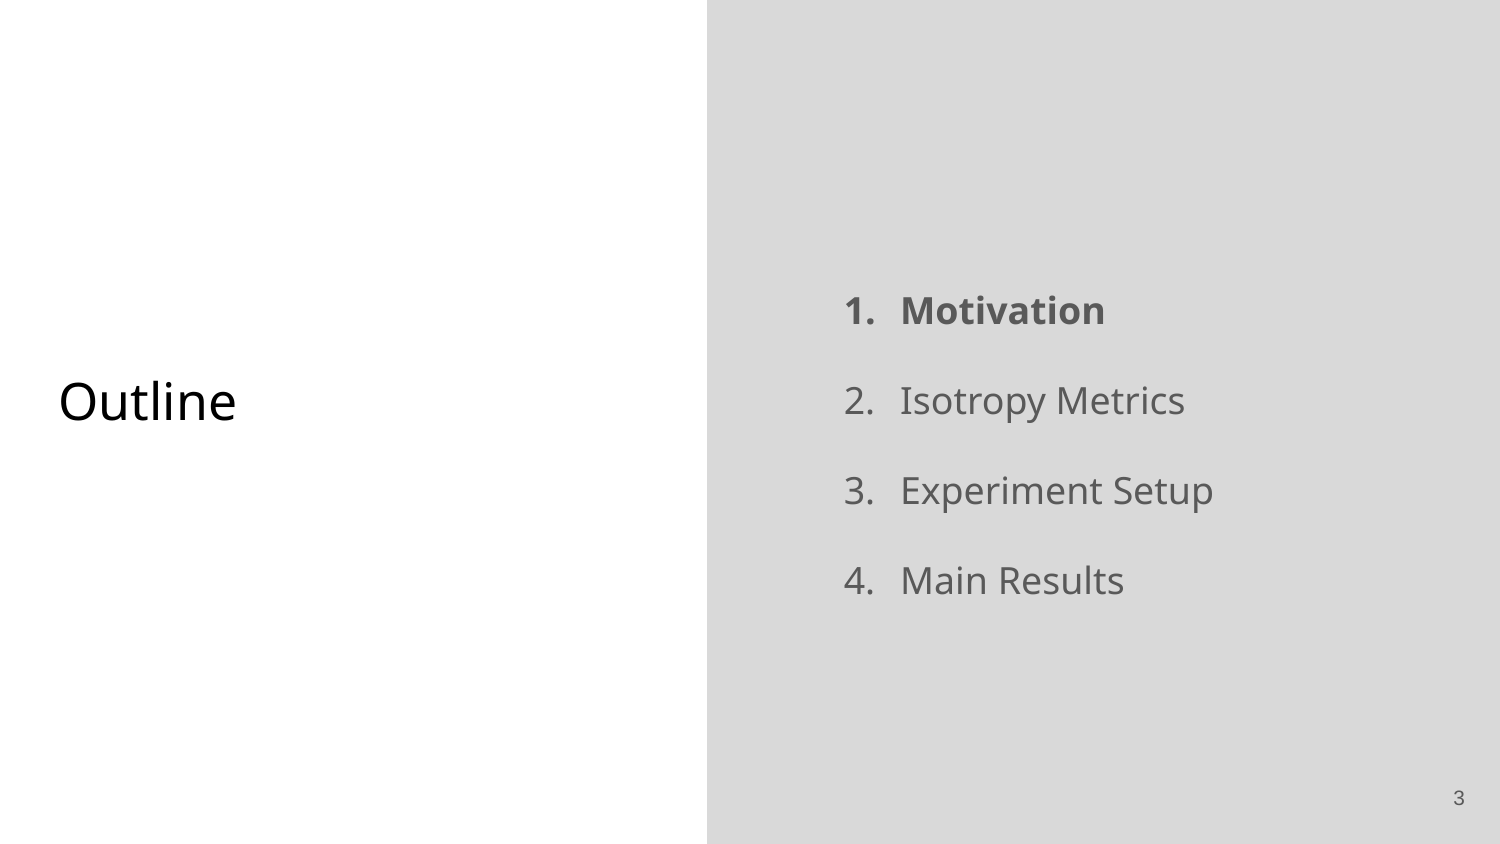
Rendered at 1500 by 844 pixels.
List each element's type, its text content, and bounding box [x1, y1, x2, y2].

text_box [707, 0, 1500, 844]
list Motivation Isotropy Metrics Experiment Setup Main Results [810, 118, 1500, 725]
title Outline [43, 202, 708, 446]
slide_number 3 [1389, 764, 1480, 830]
